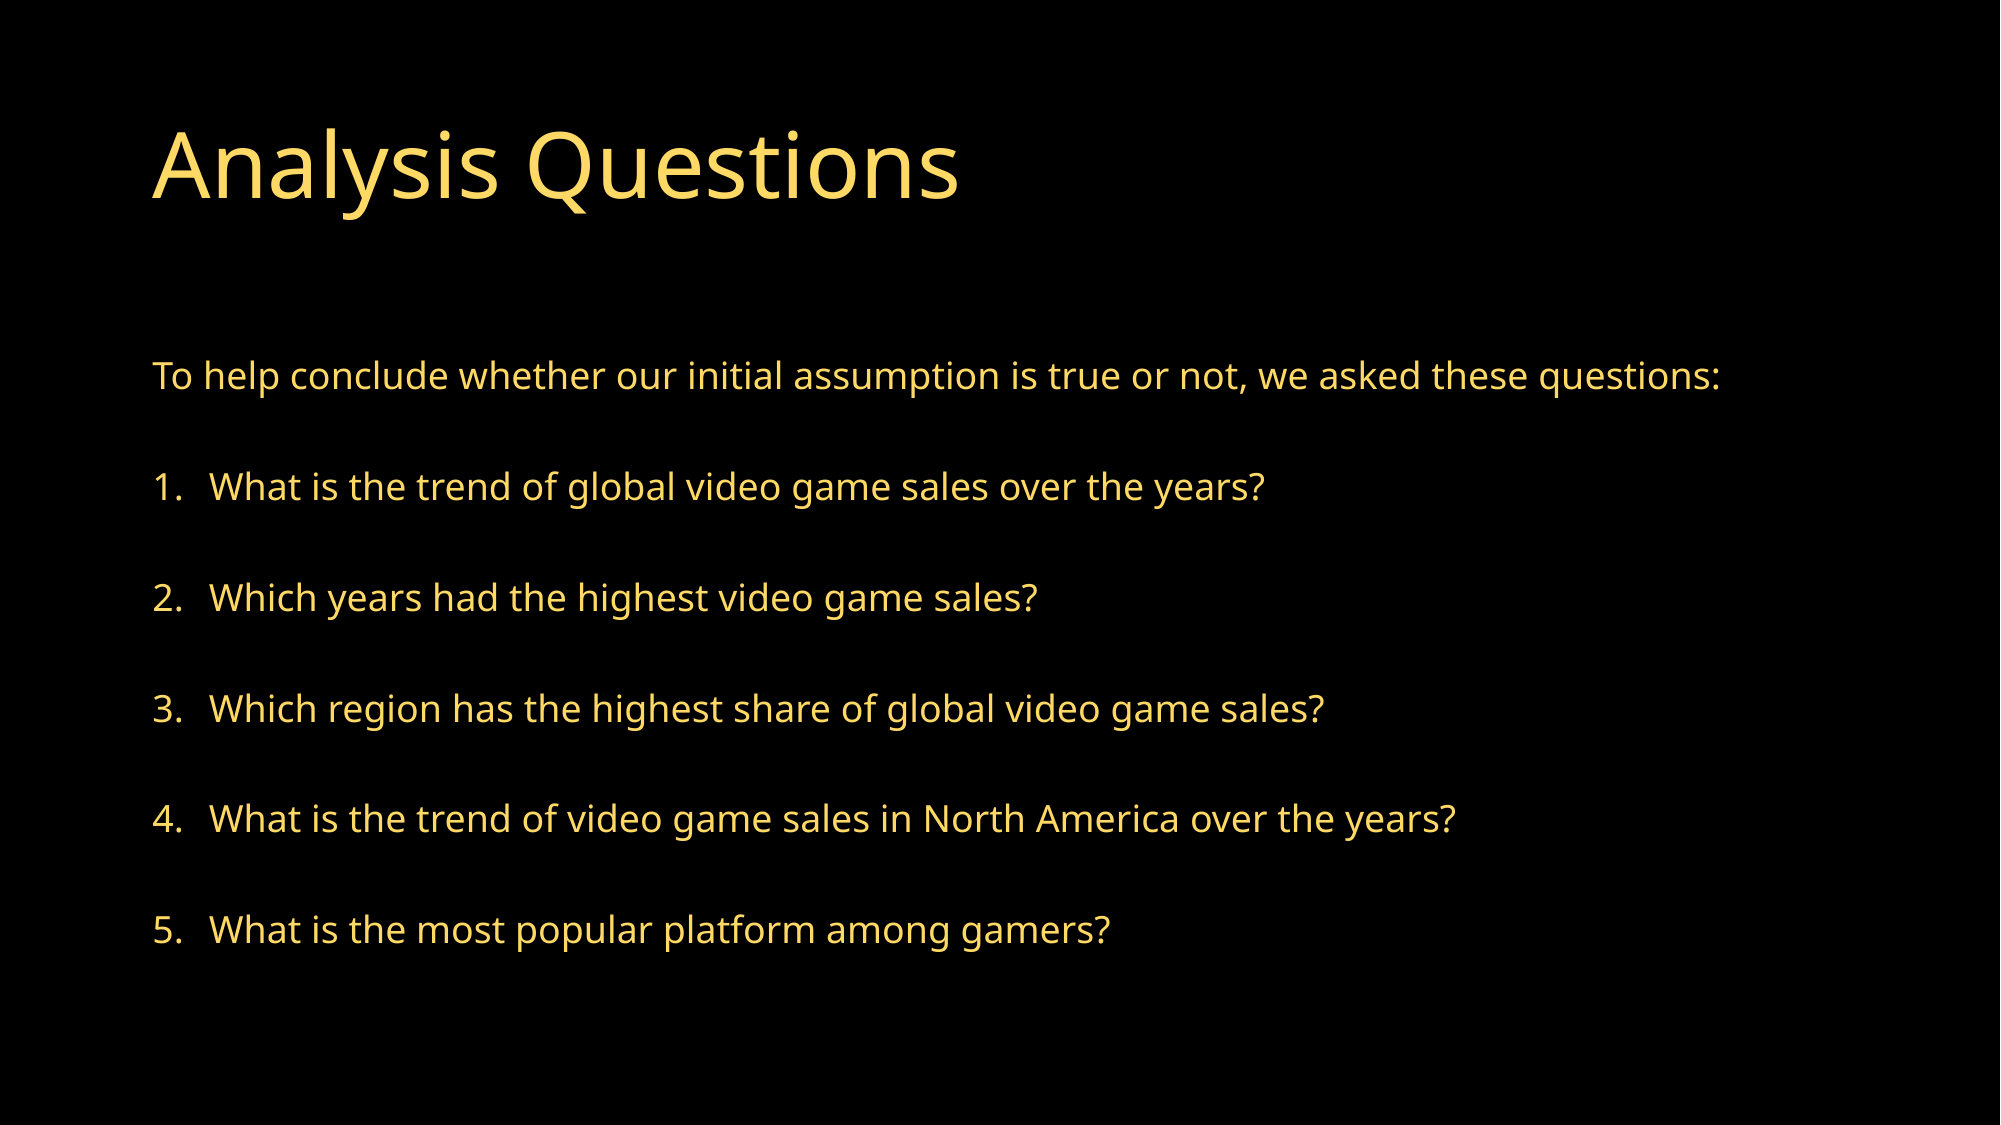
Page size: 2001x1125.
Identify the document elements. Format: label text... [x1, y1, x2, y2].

title Analysis Questions [137, 59, 1863, 278]
list To help conclude whether our initial assumption is true or not, we asked these questions: What is the trend of global video game sales over the years? Which years had the highest video game sales? Which region has the highest share of global video game sales? What is the trend of video game sales in North America over the years? What is the most popular platform among gamers? [137, 299, 1863, 1014]
